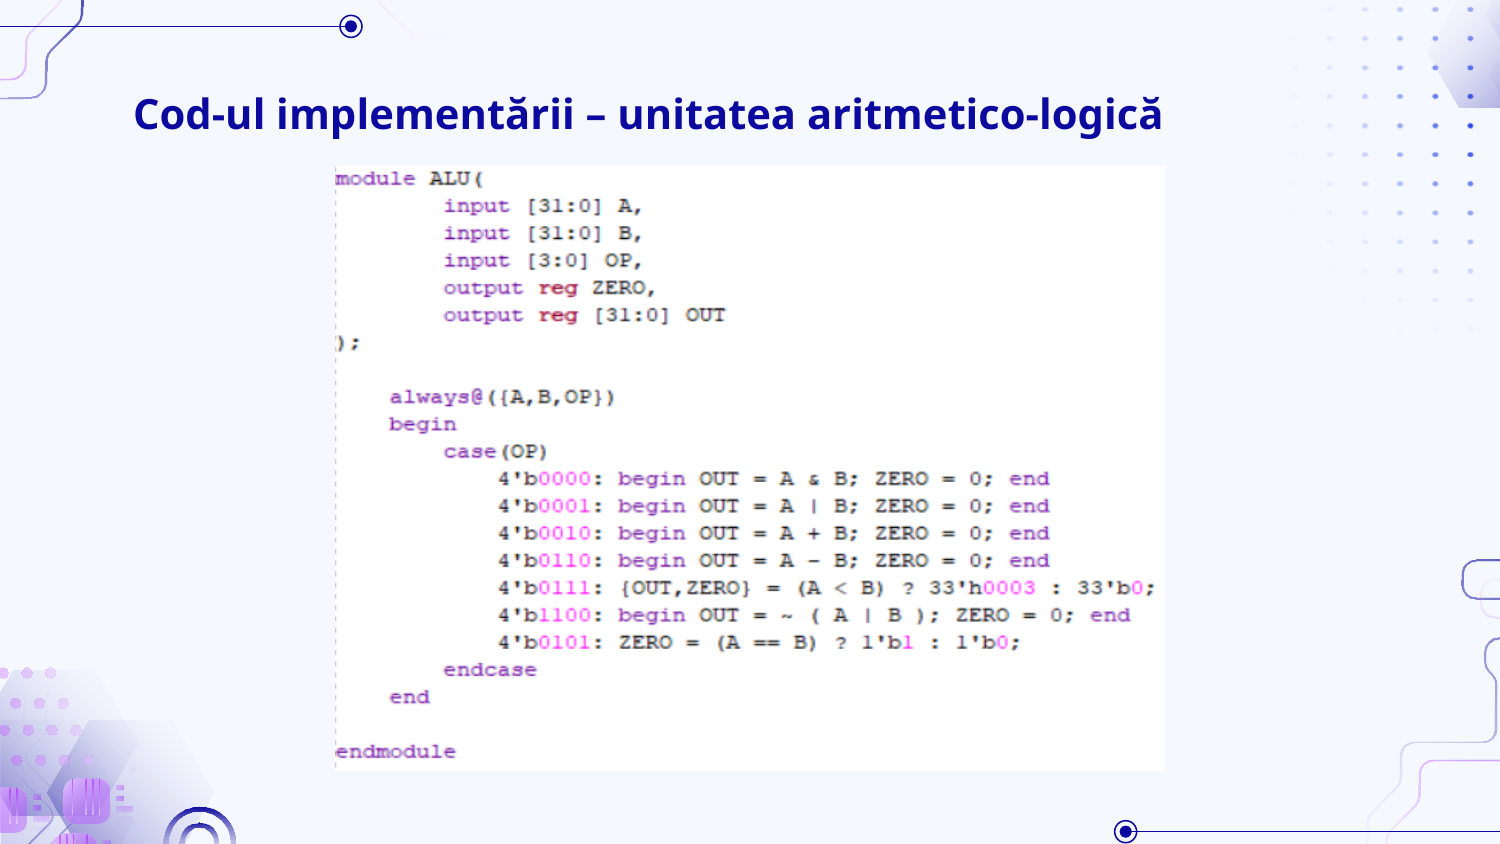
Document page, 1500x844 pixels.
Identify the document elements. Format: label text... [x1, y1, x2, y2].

title Cod-ul implementării – unitatea aritmetico-logică [118, 72, 1382, 167]
picture [1243, 0, 1500, 352]
picture [335, 166, 1165, 771]
